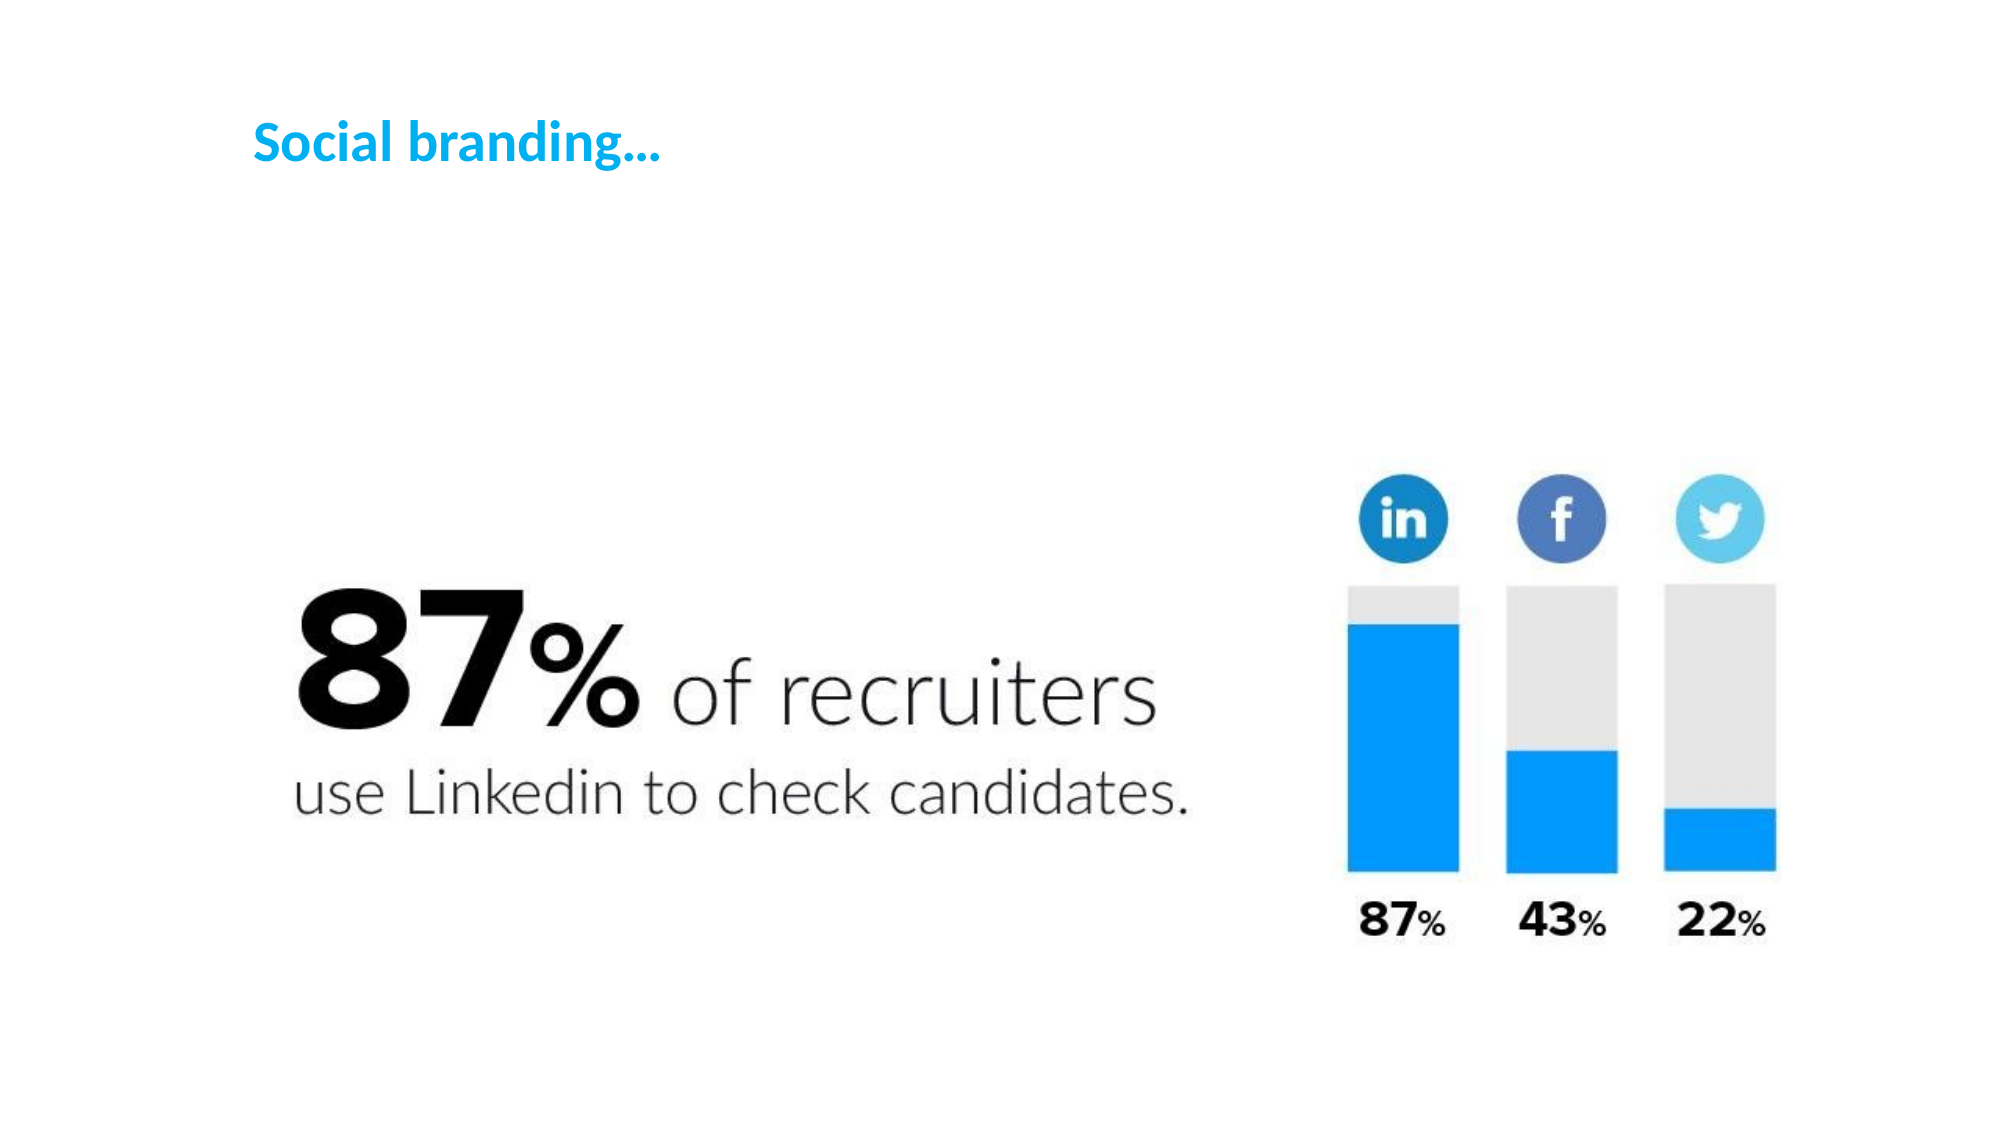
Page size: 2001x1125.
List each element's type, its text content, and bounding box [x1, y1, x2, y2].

text_box Social branding… [238, 95, 1710, 181]
picture [251, 454, 1842, 980]
